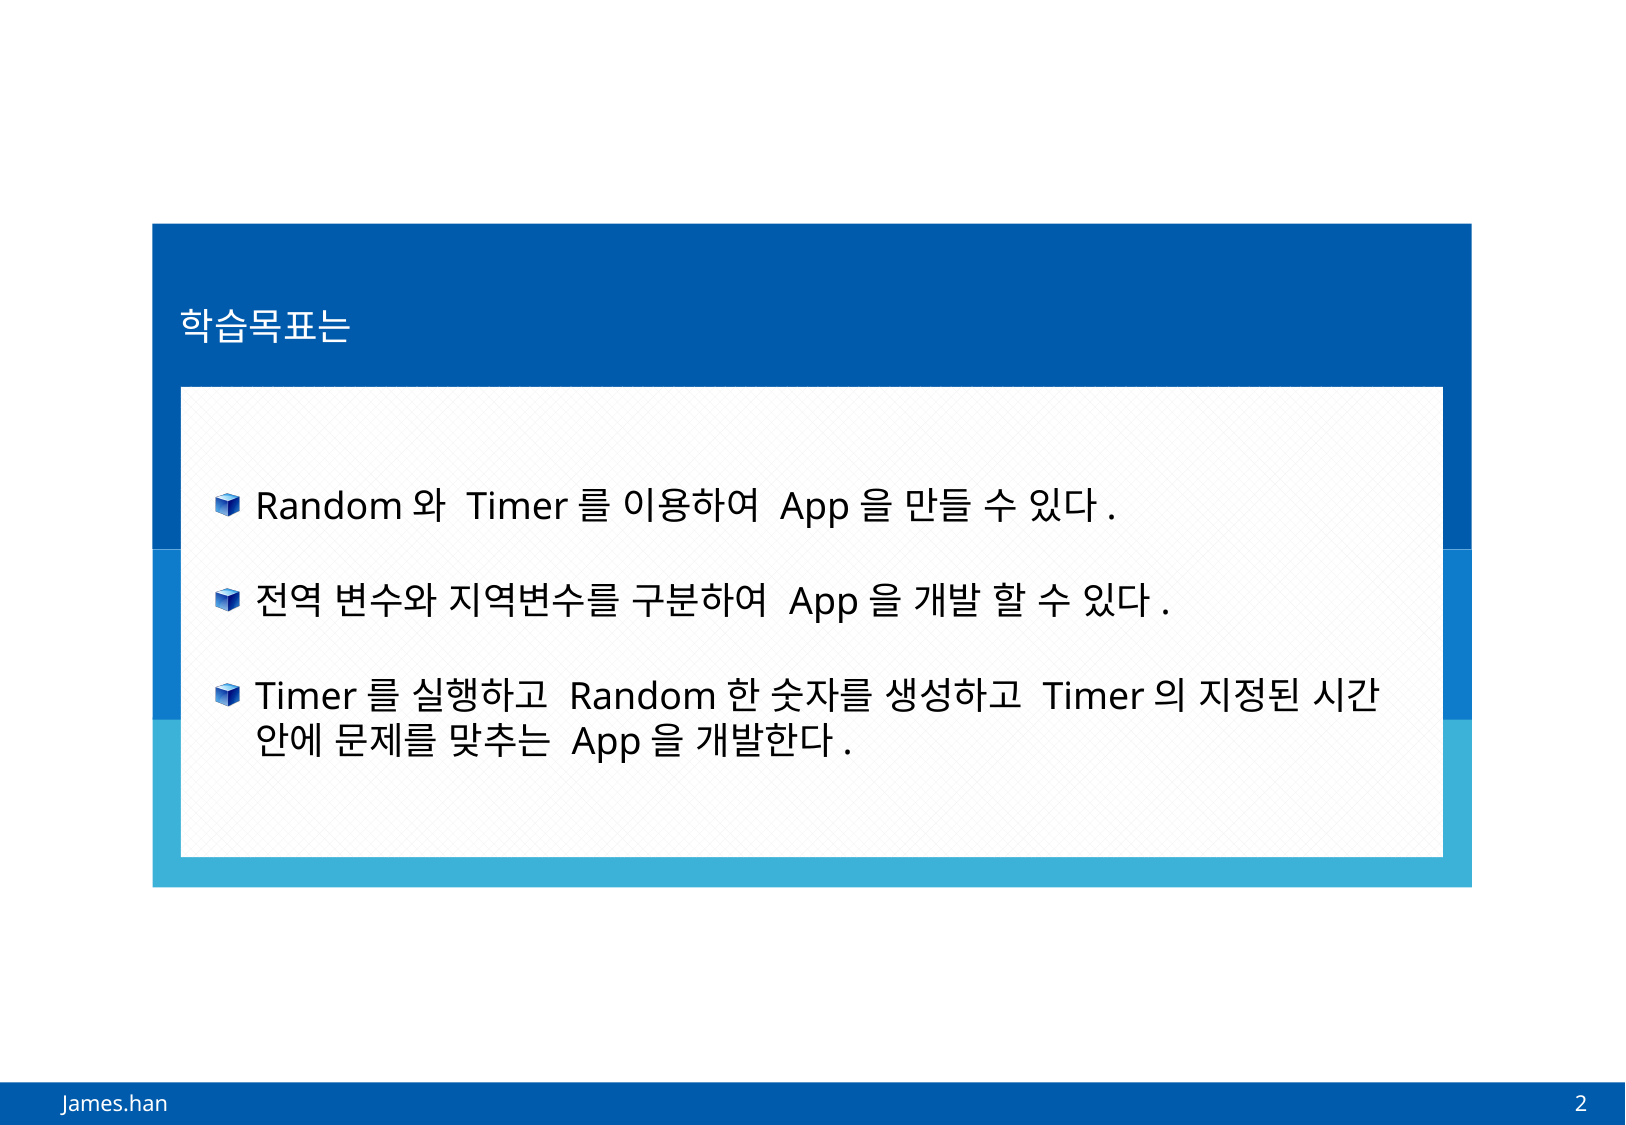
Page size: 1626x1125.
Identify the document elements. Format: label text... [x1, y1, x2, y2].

picture [214, 586, 241, 613]
list Random와 Timer를 이용하여 App을 만들 수 있다. 전역 변수와 지역변수를 구분하여 App을 개발 할 수 있다. Timer를 실행하고 Random한 숫자를 생성하고 Timer의 지정된 시간 안에 문제를 맞추는 App을 개발한다. [180, 386, 1445, 858]
slide_number 2 [1375, 1085, 1603, 1123]
picture [214, 681, 241, 708]
picture [214, 491, 241, 518]
